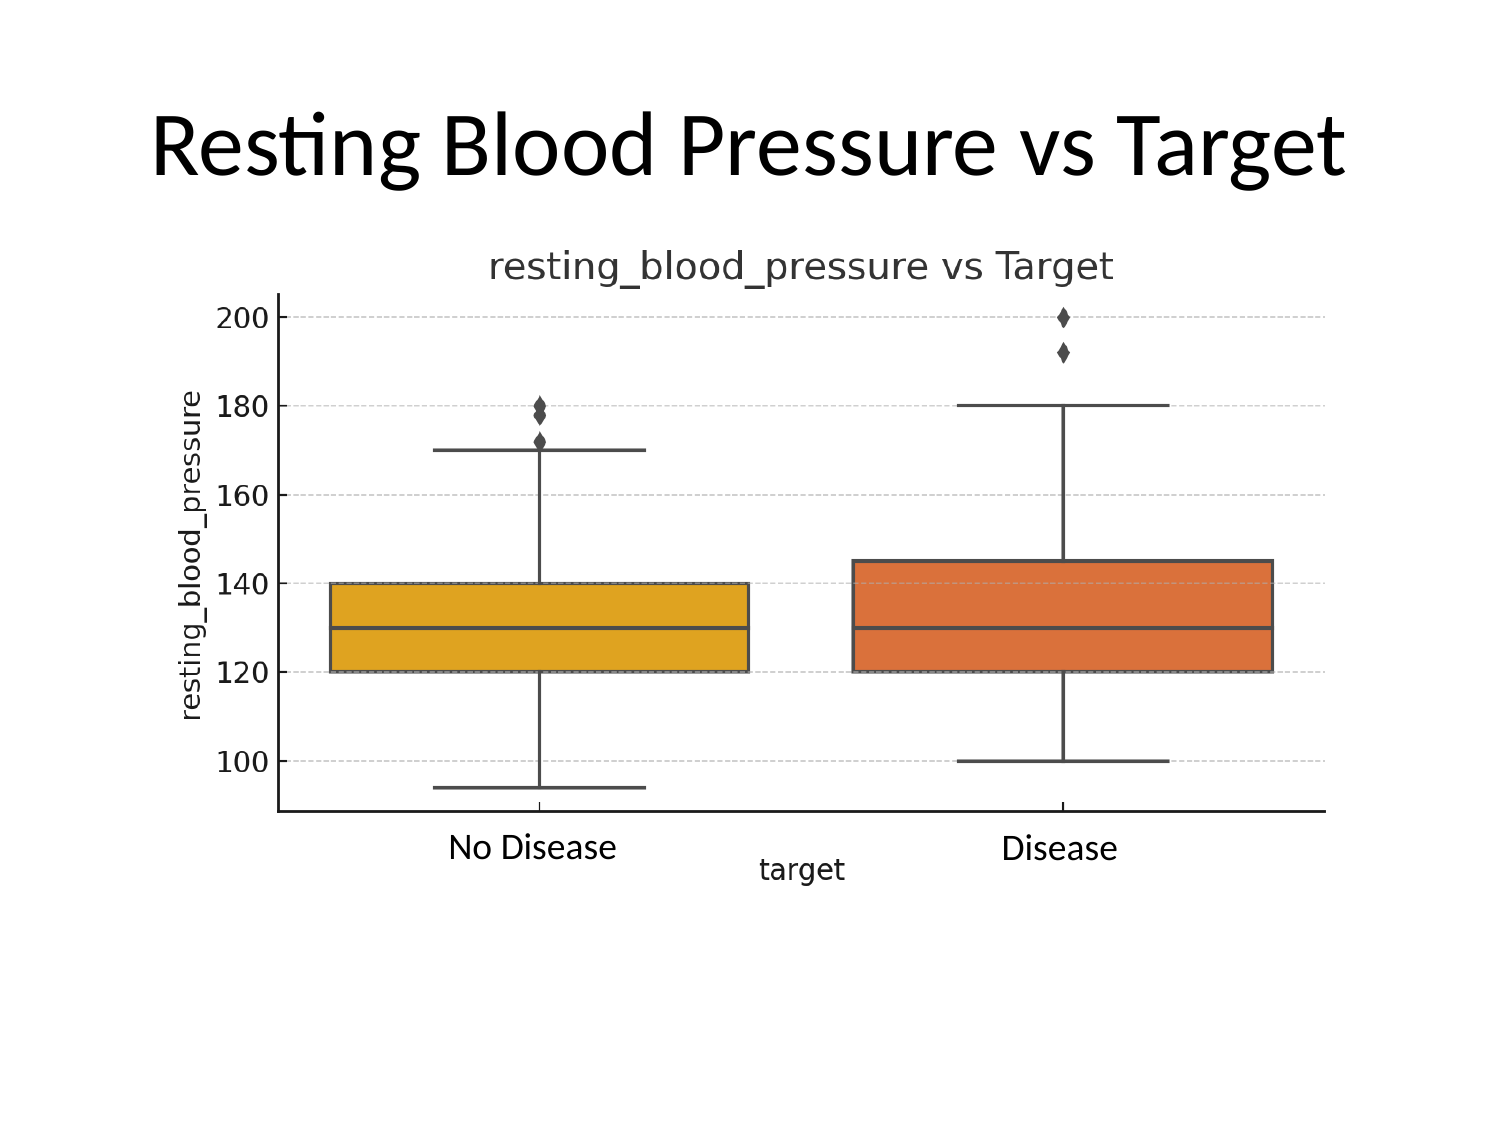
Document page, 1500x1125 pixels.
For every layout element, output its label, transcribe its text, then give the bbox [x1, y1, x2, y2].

picture [149, 224, 1351, 911]
title Resting Blood Pressure vs Target [75, 45, 1425, 233]
